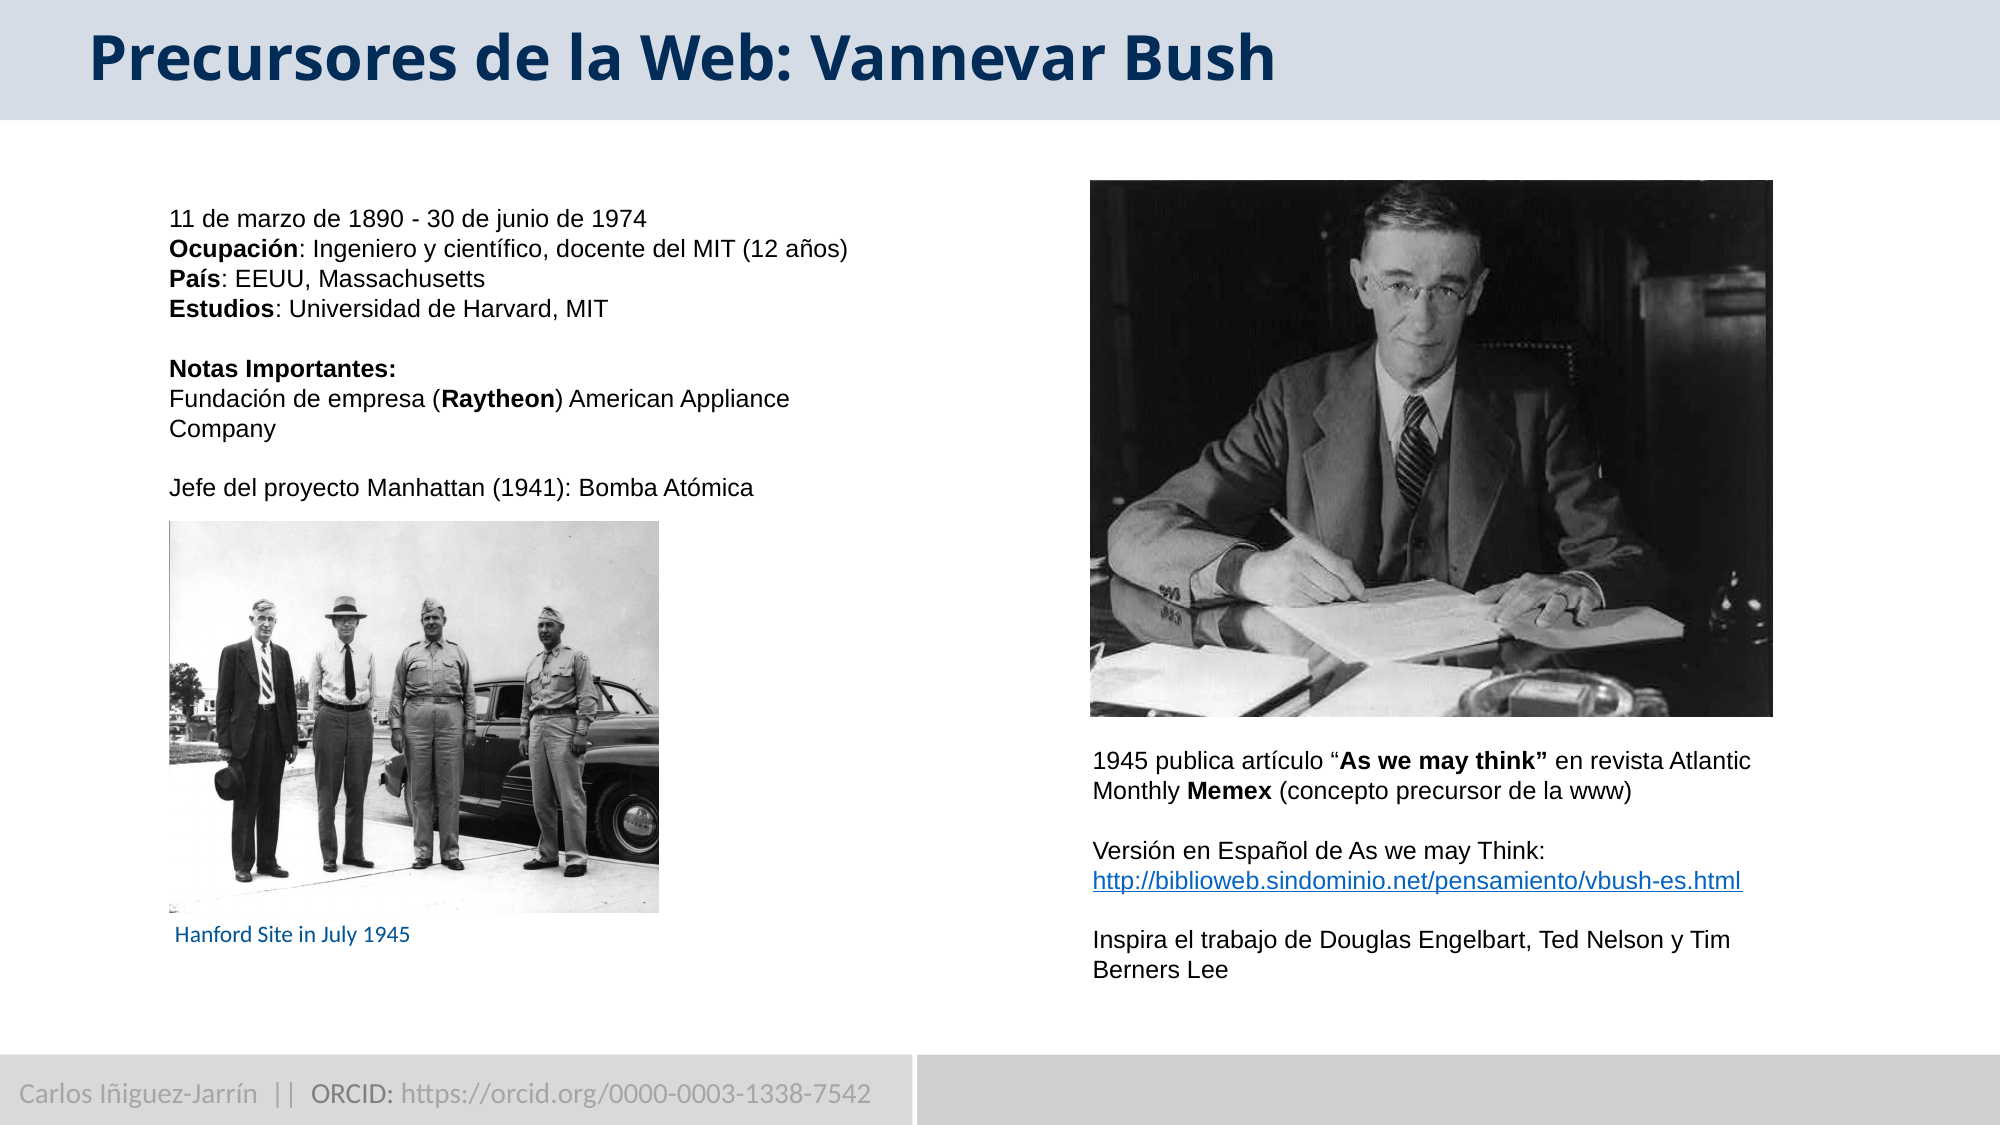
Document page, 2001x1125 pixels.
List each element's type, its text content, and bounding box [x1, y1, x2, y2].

title Precursores de la Web: Vannevar Bush [0, 0, 2000, 121]
picture [169, 521, 659, 913]
text_box 1945 publica artículo “As we may think” en revista Atlantic Monthly Memex (concepto precursor de la www) Versión en Español de As we may Think: http://biblioweb.sindominio.net/pensamiento/vbush-es.html Inspira el trabajo de Douglas Engelbart, Ted Nelson y Tim Berners Lee [1086, 738, 1804, 990]
text_box 11 de marzo de 1890 - 30 de junio de 1974 Ocupación: Ingeniero y científico, docente del MIT (12 años) País: EEUU, Massachusetts Estudios: Universidad de Harvard, MIT Notas Importantes: Fundación de empresa (Raytheon) American Appliance Company Jefe del proyecto Manhattan (1941): Bomba Atómica [163, 197, 859, 508]
text_box Hanford Site in July 1945 [169, 913, 659, 954]
picture [1090, 180, 1773, 718]
